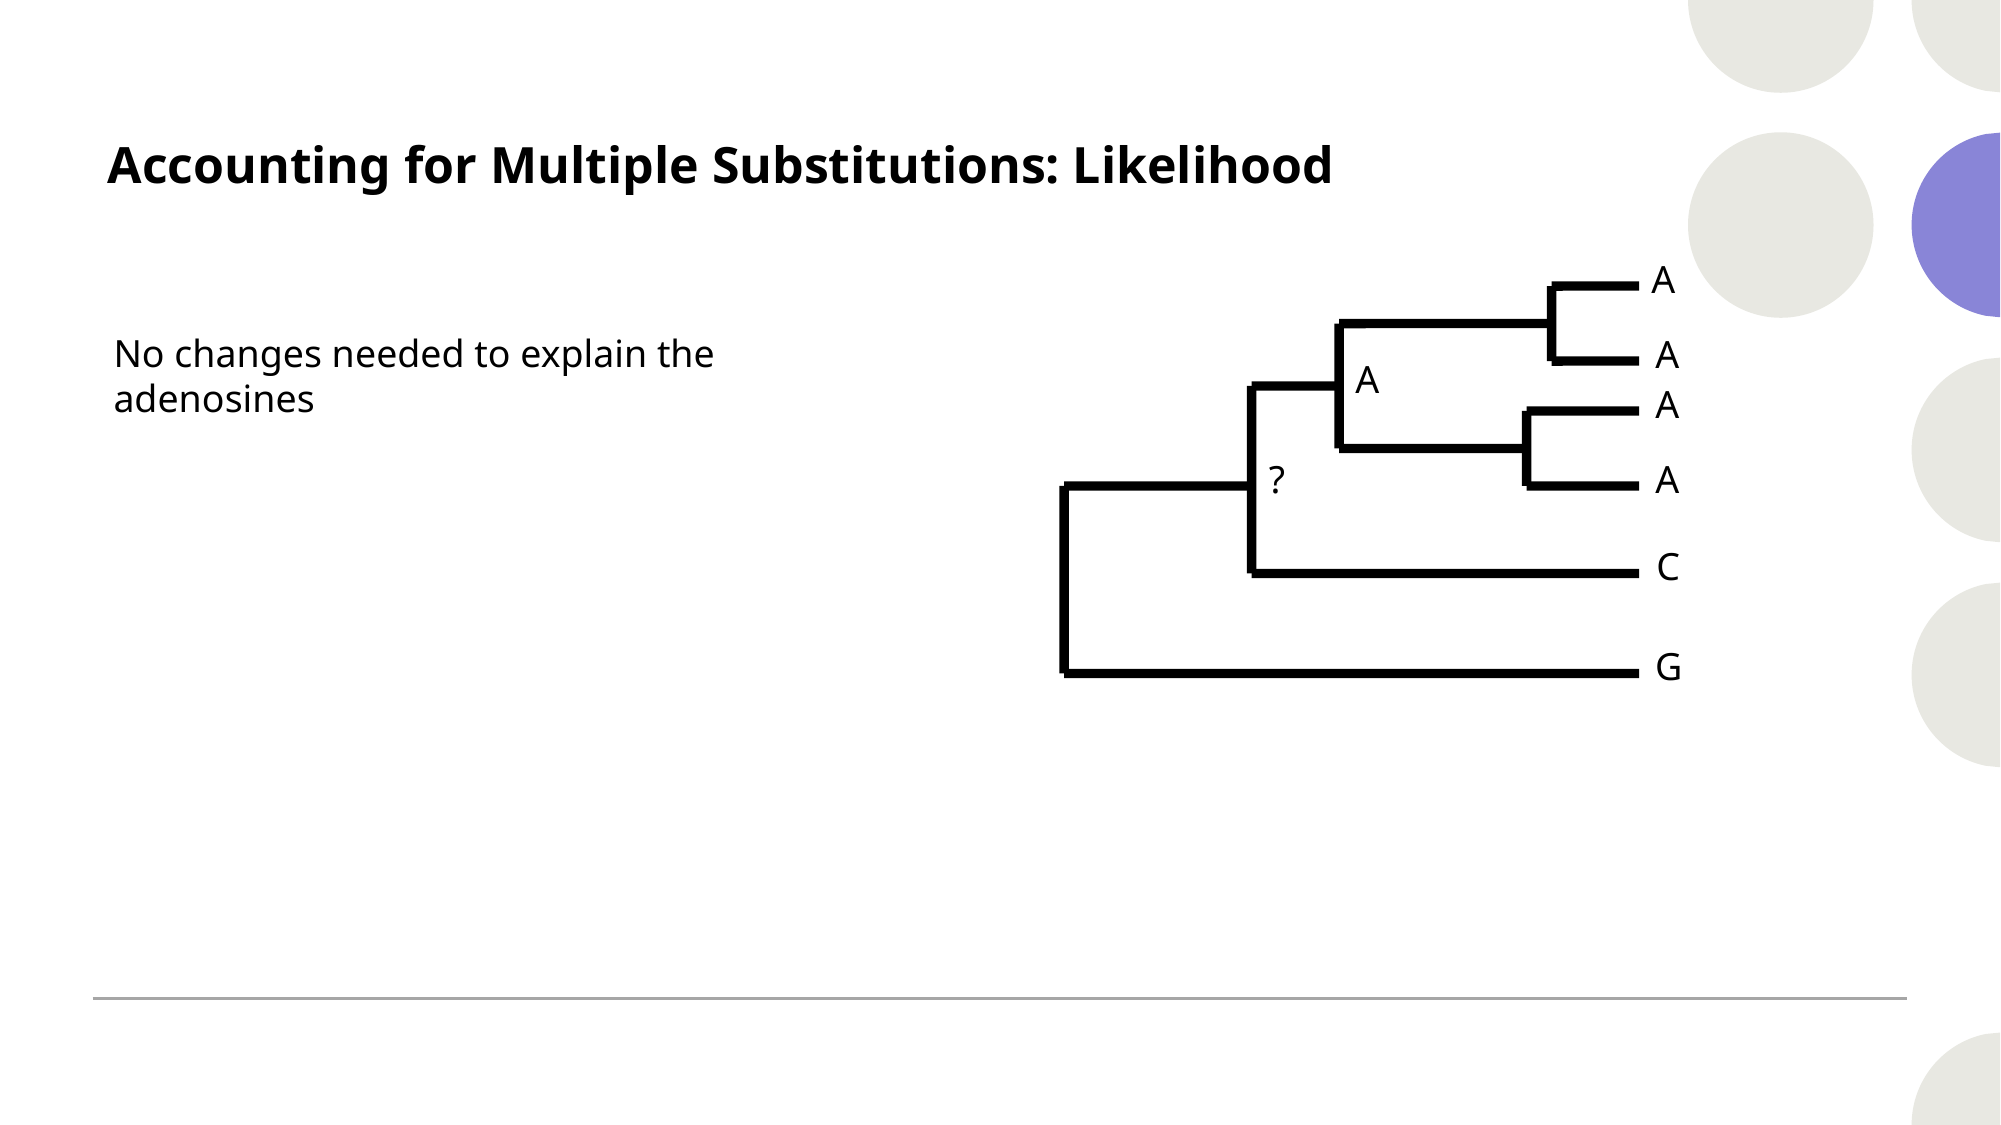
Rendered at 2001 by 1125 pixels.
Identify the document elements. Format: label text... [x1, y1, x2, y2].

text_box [1064, 248, 1699, 697]
text_box No changes needed to explain the adenosines [98, 335, 917, 428]
title Accounting for Multiple Substitutions: Likelihood [92, 126, 1699, 335]
